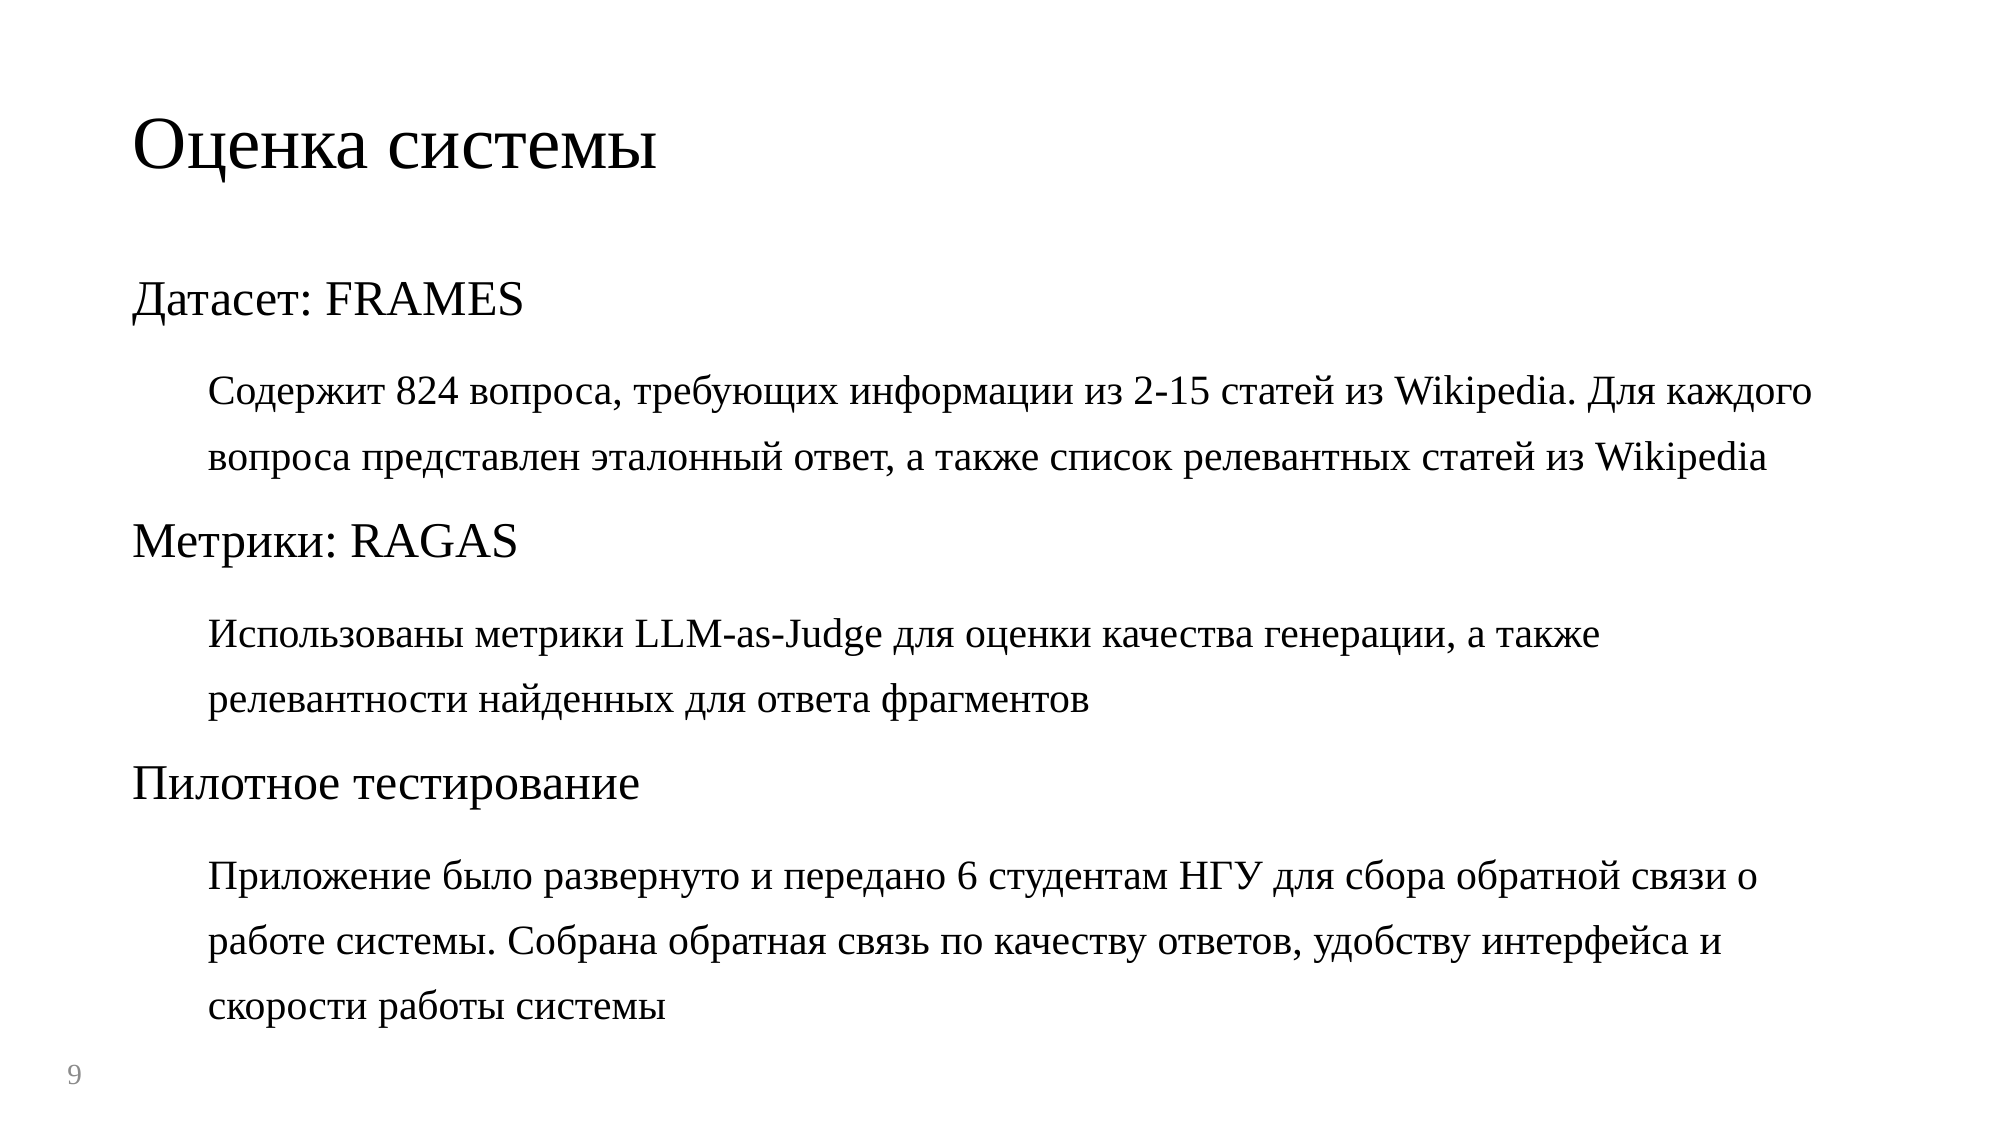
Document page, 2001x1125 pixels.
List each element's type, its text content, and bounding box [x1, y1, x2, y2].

slide_number 9 [21, 1042, 97, 1103]
list Датасет: FRAMES Содержит 824 вопроса, требующих информации из 2-15 статей из Wikipedia. Для каждого вопроса представлен эталонный ответ, а также список релевантных статей из Wikipedia Метрики: RAGAS Использованы метрики LLM-as-Judge для оценки качества генерации, а также релевантности найденных для ответа фрагментов Пилотное тестирование Приложение было развернуто и передано 6 студентам НГУ для сбора обратной связи о работе системы. Собрана обратная связь по качеству ответов, удобству интерфейса и скорости работы системы [117, 249, 1883, 1043]
text_box [137, 58, 1863, 148]
title Оценка системы [117, 0, 1883, 249]
